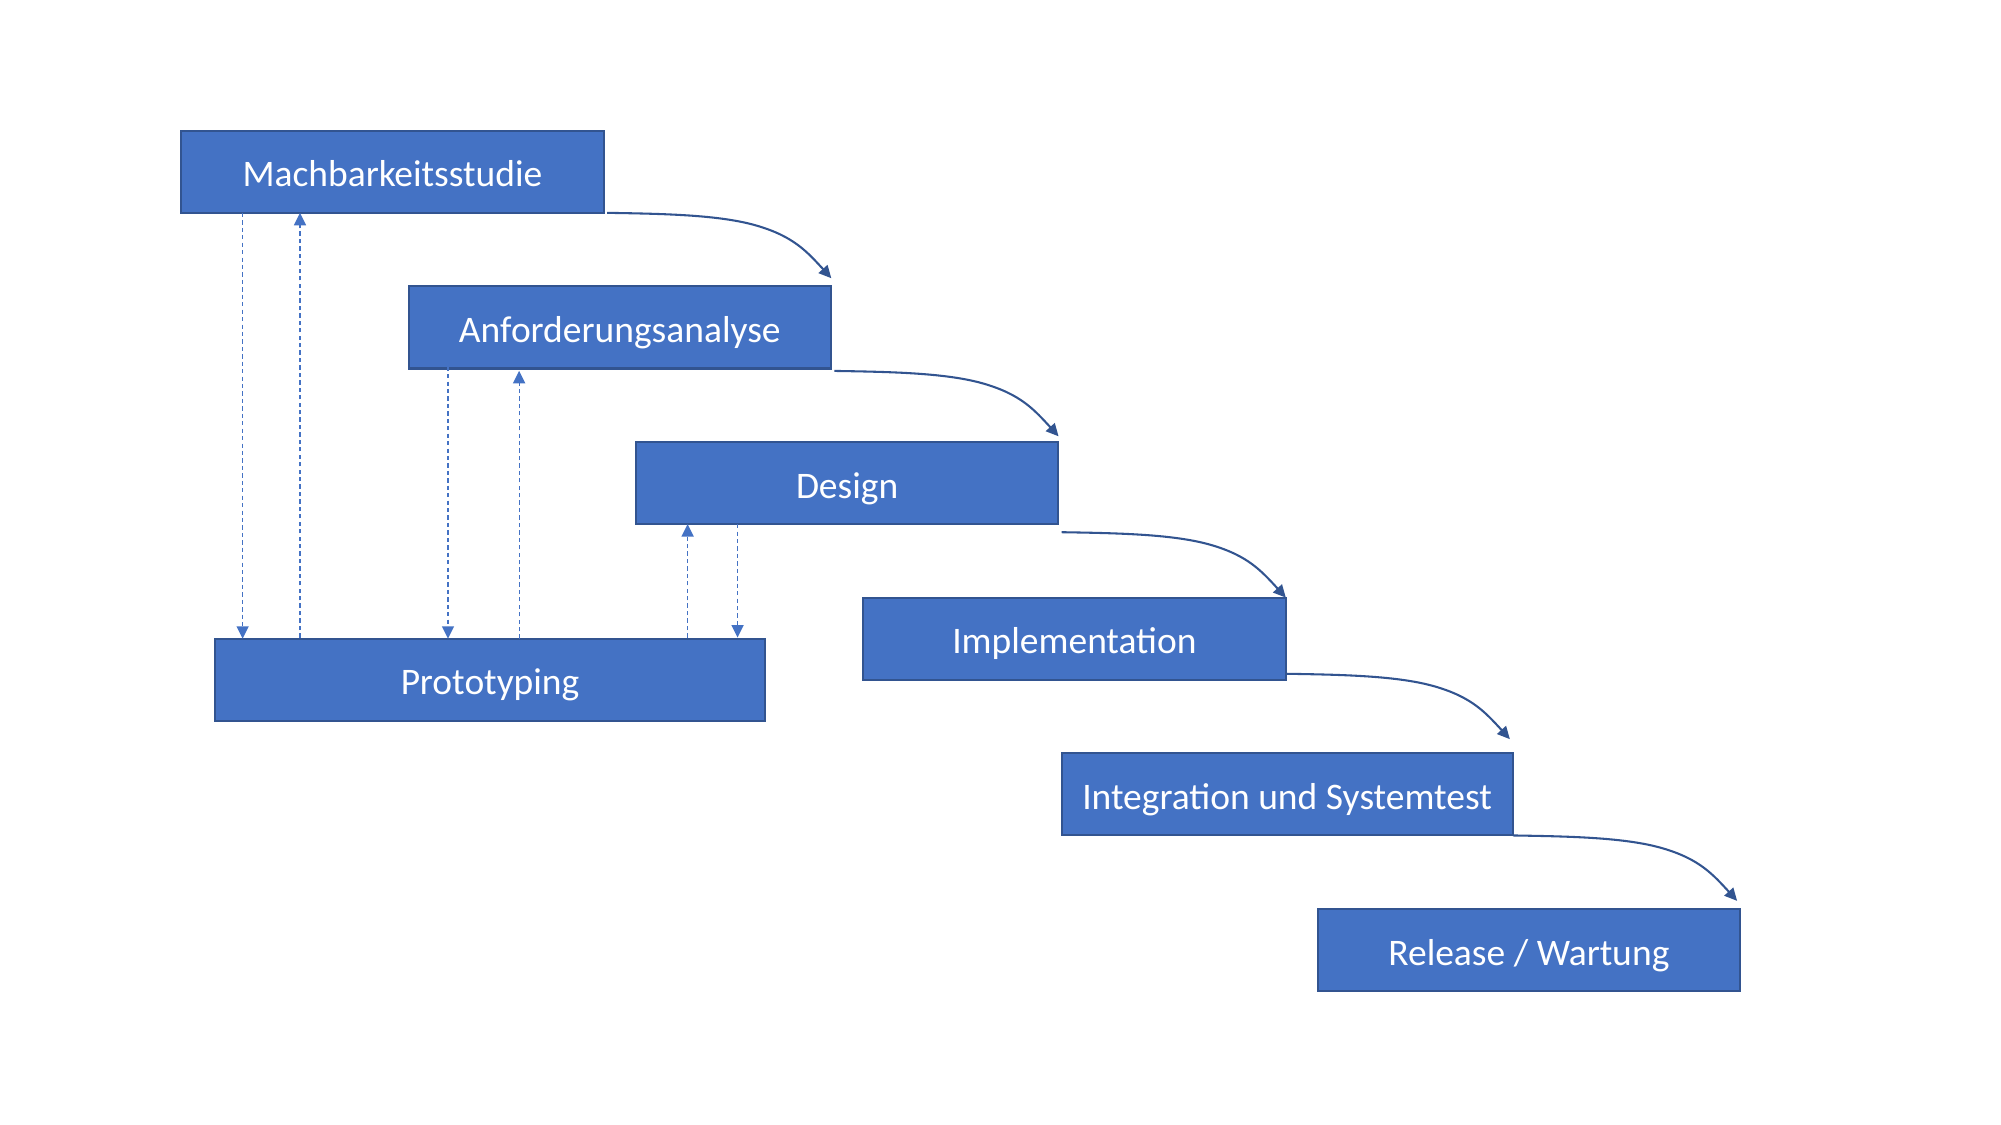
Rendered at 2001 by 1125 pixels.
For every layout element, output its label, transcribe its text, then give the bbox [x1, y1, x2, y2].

text_box [1512, 834, 1738, 901]
text_box Integration und Systemtest [1061, 752, 1514, 836]
text_box [1061, 531, 1286, 598]
text_box Release / Wartung [1317, 908, 1741, 992]
text_box [607, 211, 832, 279]
text_box [1285, 672, 1510, 740]
text_box Design [635, 441, 1059, 525]
text_box Anforderungsanalyse [408, 285, 832, 370]
text_box Implementation [862, 597, 1287, 681]
text_box Machbarkeitsstudie [180, 130, 605, 214]
text_box Prototyping [214, 638, 766, 722]
text_box [834, 369, 1059, 437]
